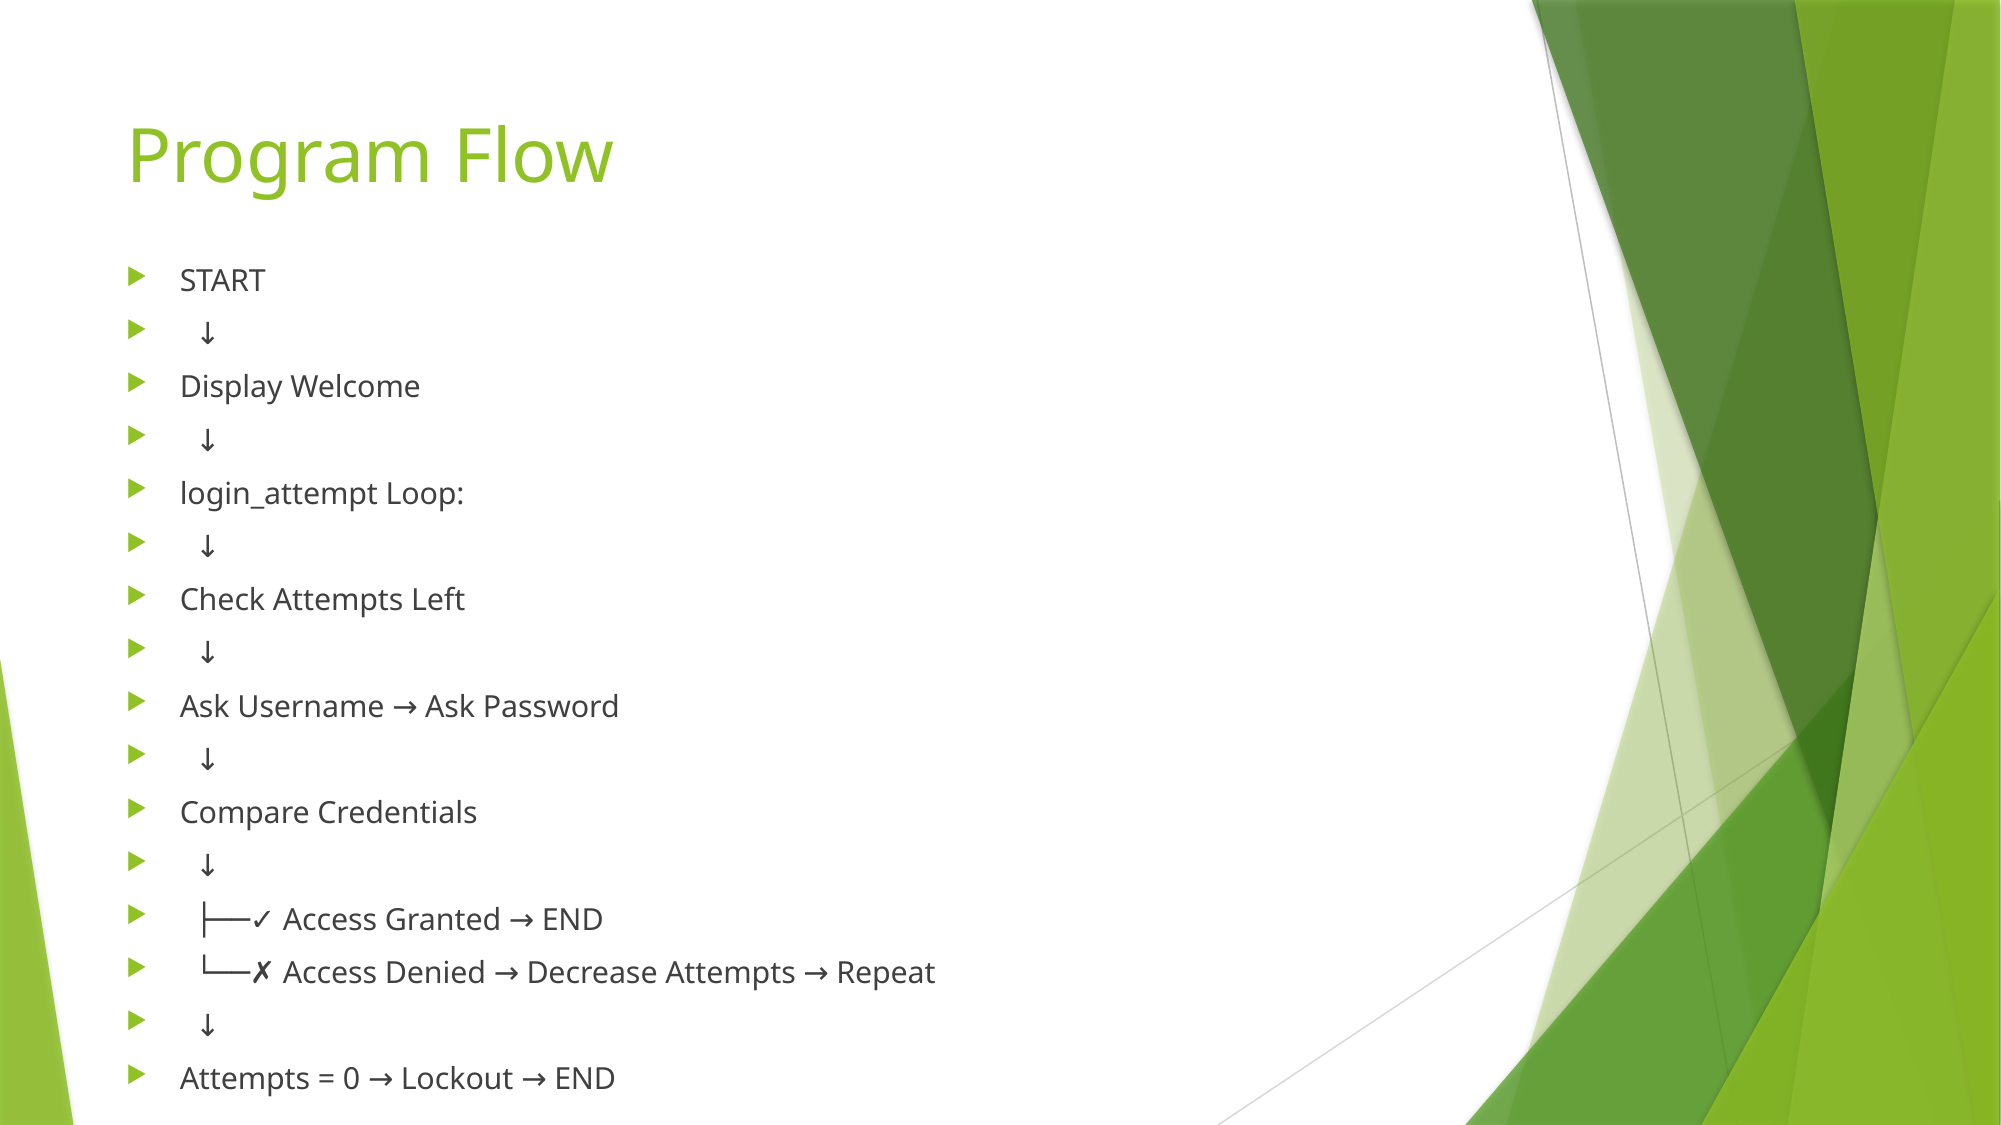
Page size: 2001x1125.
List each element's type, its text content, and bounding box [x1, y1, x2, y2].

title Program Flow [111, 99, 1522, 253]
list START ↓ Display Welcome ↓ login_attempt Loop: ↓ Check Attempts Left ↓ Ask Username → Ask Password ↓ Compare Credentials ↓ ├──✓ Access Granted → END └──✗ Access Denied → Decrease Attempts → Repeat ↓ Attempts = 0 → Lockout → END [111, 253, 1522, 1106]
